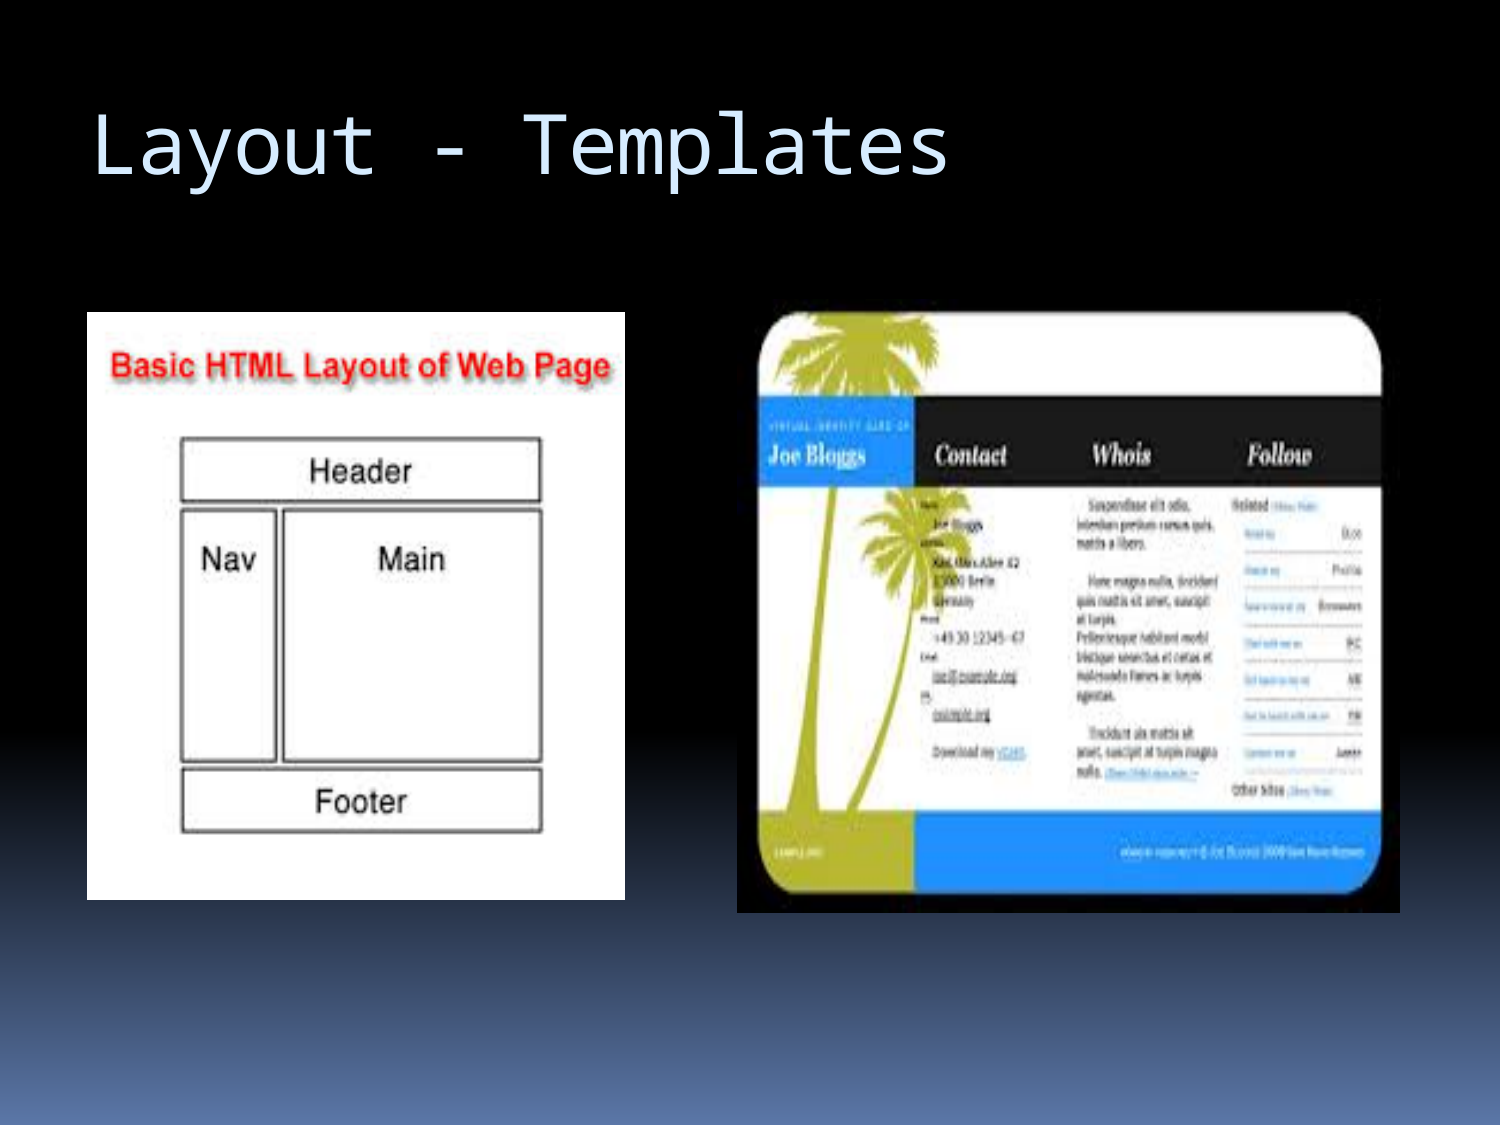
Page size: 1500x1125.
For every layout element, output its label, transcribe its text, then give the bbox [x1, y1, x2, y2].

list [86, 311, 626, 901]
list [736, 299, 1401, 913]
title Layout - Templates [75, 83, 1425, 234]
